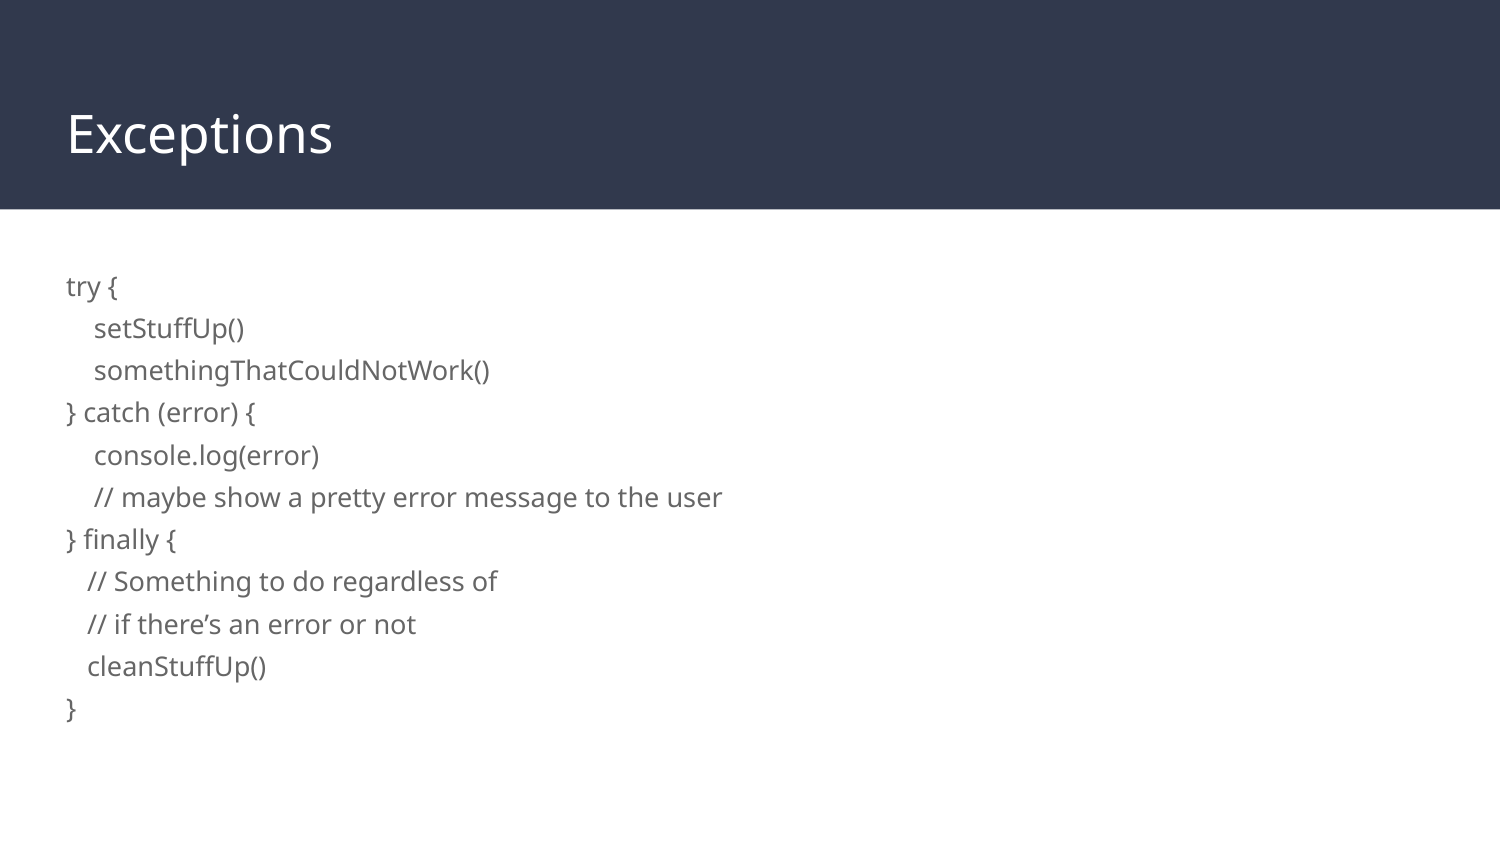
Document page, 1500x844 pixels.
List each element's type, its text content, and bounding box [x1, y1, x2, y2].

title Exceptions [51, 82, 1449, 185]
list try { setStuffUp() somethingThatCouldNotWork() } catch (error) { console.log(error) // maybe show a pretty error message to the user } finally { // Something to do regardless of // if there’s an error or not cleanStuffUp() } [51, 247, 981, 752]
